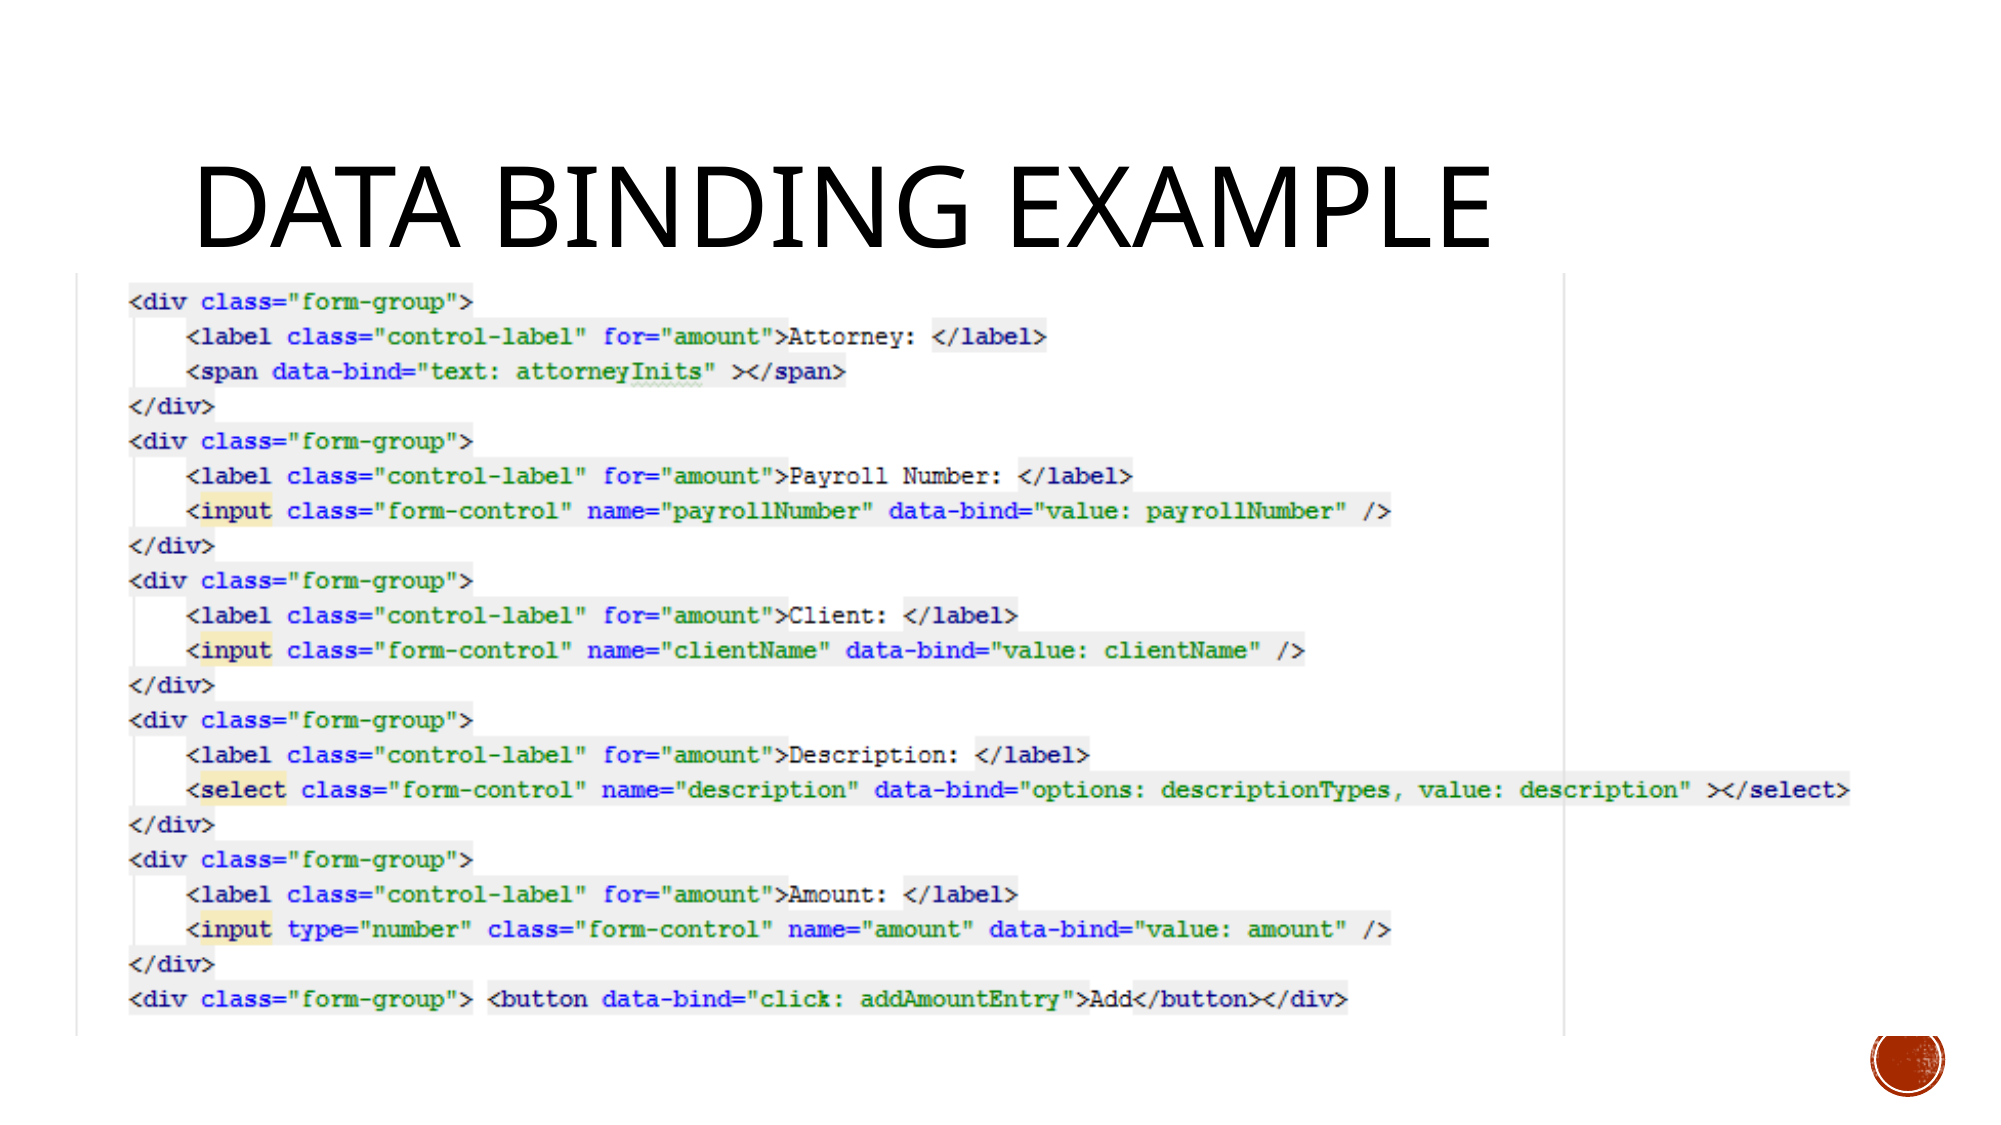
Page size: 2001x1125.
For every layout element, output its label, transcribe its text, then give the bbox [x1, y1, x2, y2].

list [40, 275, 2000, 1034]
title Data binding example [175, 79, 1826, 273]
